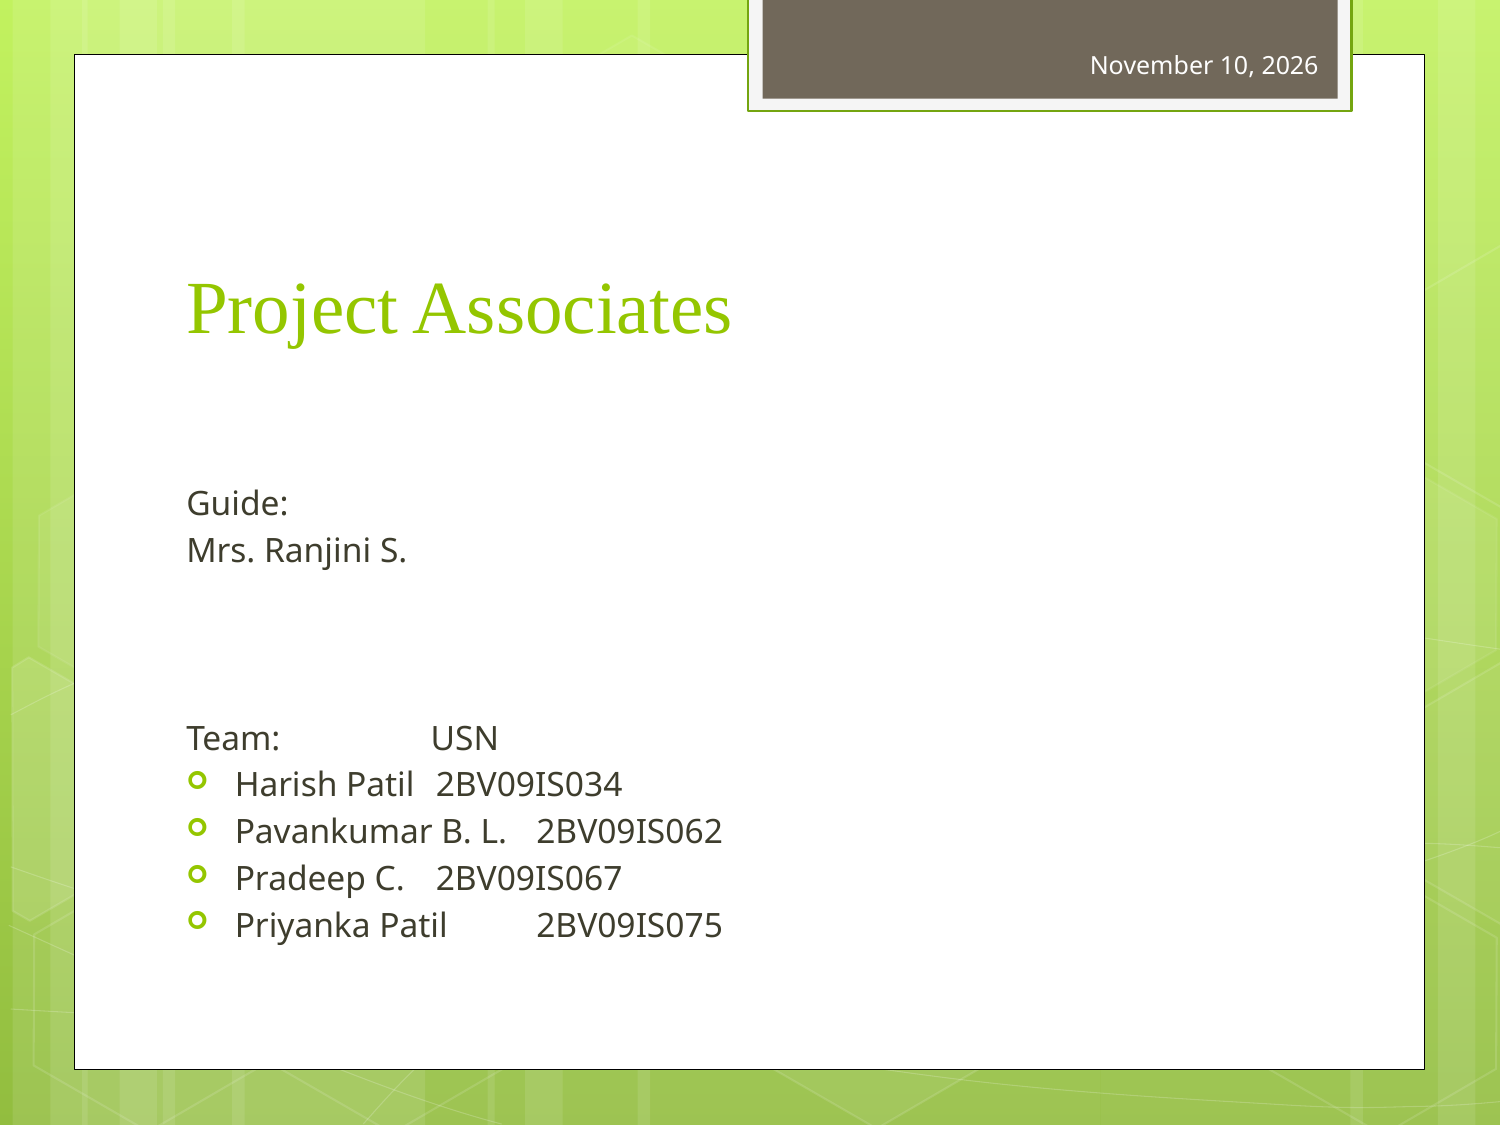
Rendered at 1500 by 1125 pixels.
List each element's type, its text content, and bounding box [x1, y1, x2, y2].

list Guide: Mrs. Ranjini S. Team: USN Harish Patil 2BV09IS034 Pavankumar B. L. 2BV09IS062 Pradeep C. 2BV09IS067 Priyanka Patil 2BV09IS075 [171, 381, 1283, 957]
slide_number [983, 36, 1334, 97]
title Project Associates [171, 168, 1324, 357]
